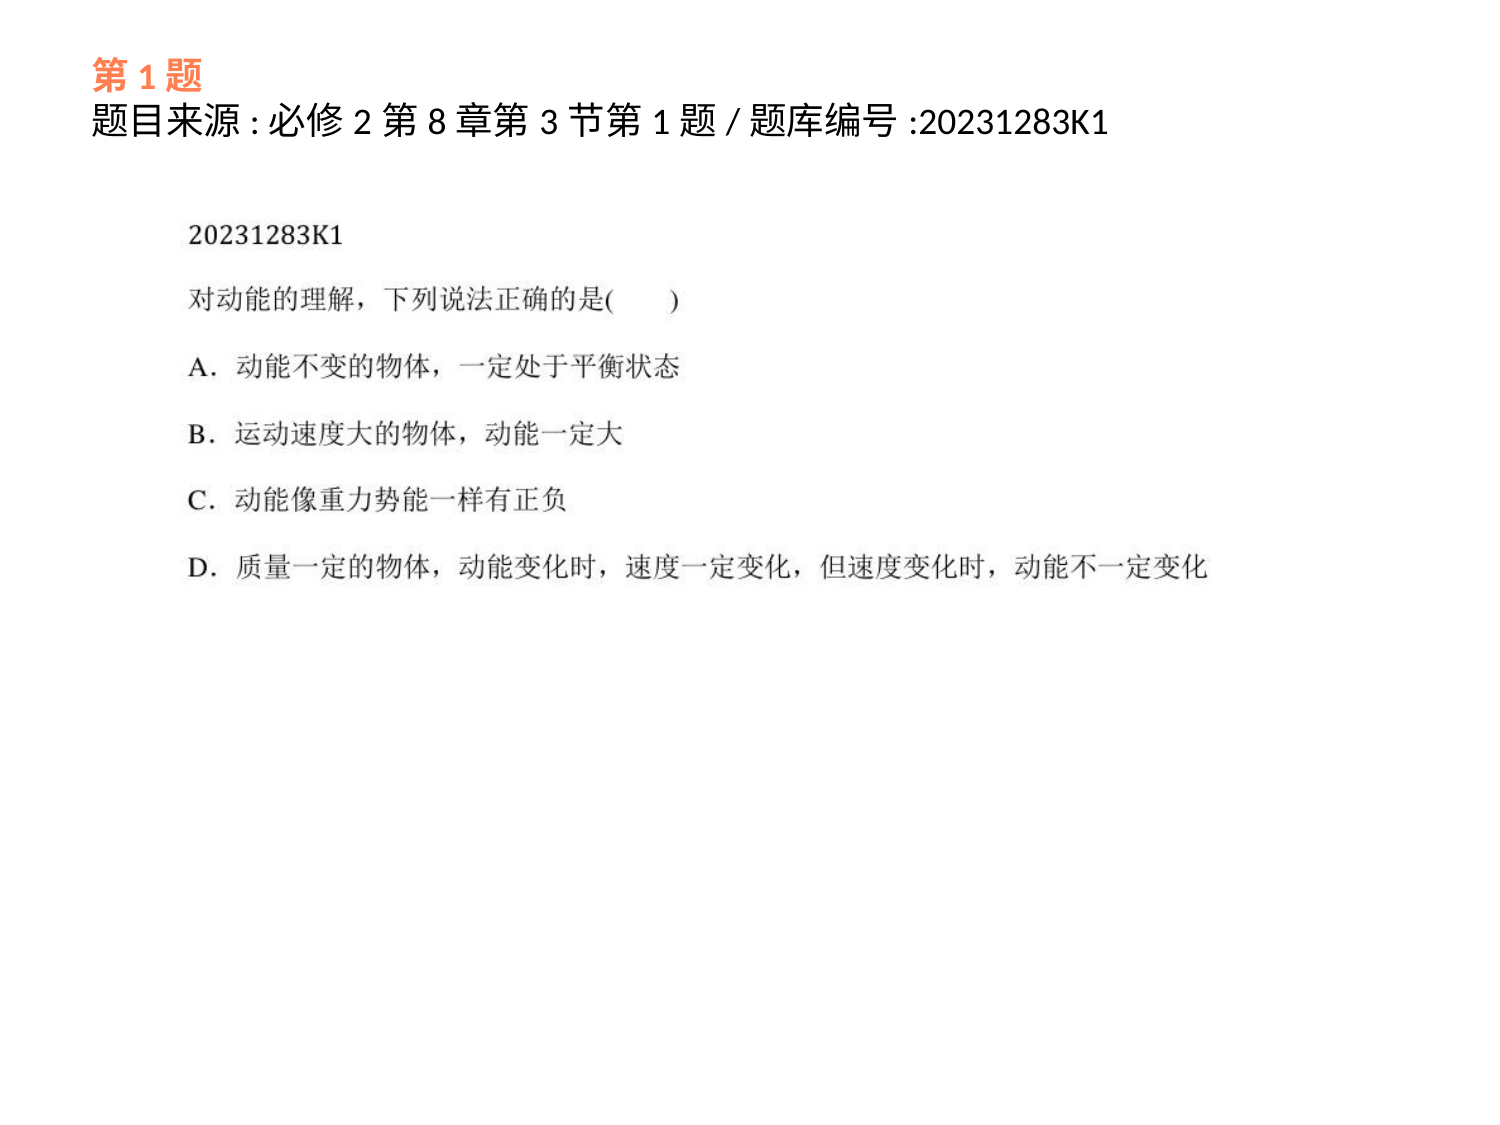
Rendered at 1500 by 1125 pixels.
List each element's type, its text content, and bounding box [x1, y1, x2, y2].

picture [149, 149, 1351, 1051]
text_box 第1题 题目来源:必修2第8章第3节第1题/题库编号:20231283K1 [76, 0, 1124, 150]
